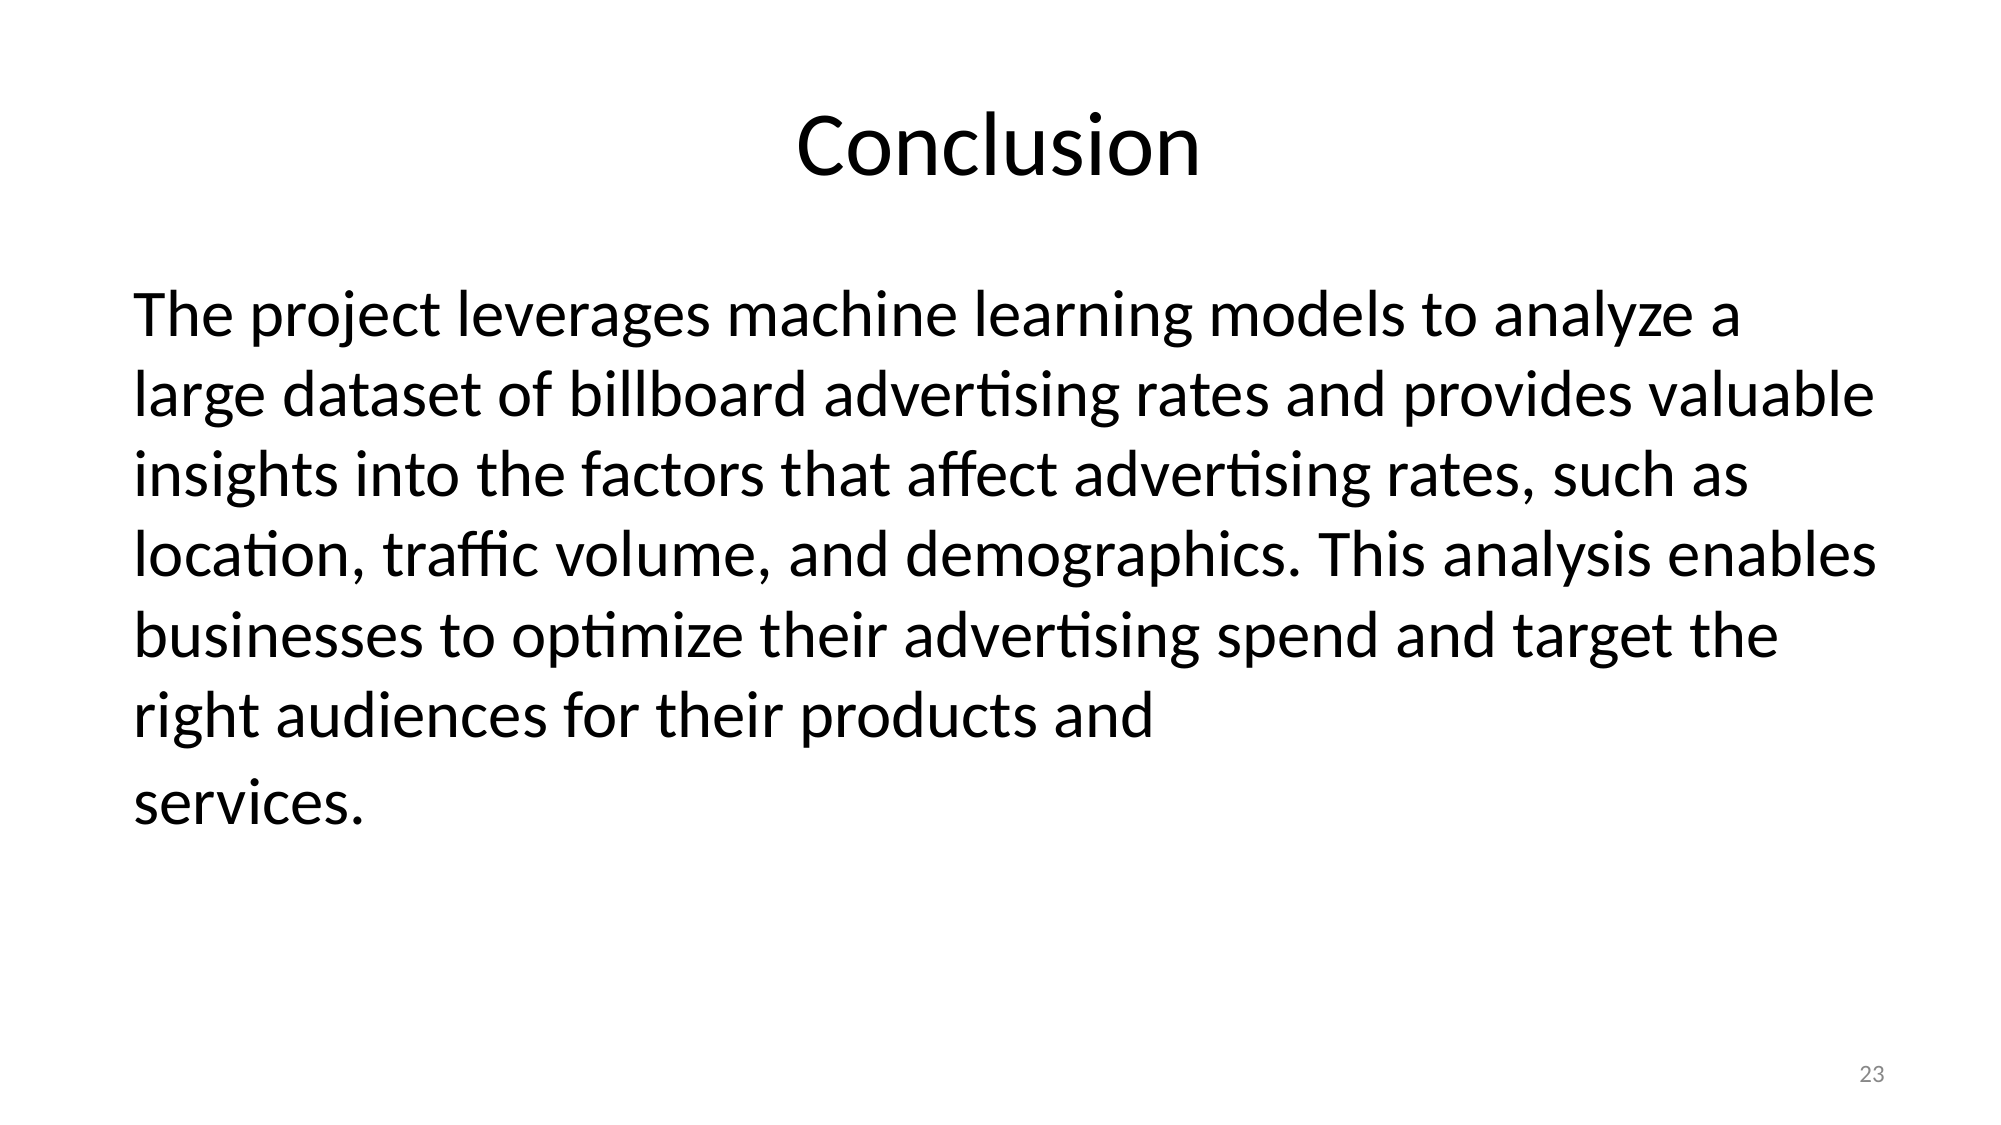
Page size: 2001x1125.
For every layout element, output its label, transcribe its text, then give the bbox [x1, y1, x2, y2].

slide_number 23 [1433, 1042, 1900, 1103]
list The project leverages machine learning models to analyze a large dataset of billboard advertising rates and provides valuable insights into the factors that affect advertising rates, such as location, traffic volume, and demographics. This analysis enables businesses to optimize their advertising spend and target the right audiences for their products and services. [99, 262, 1900, 1005]
title Conclusion [99, 45, 1900, 233]
